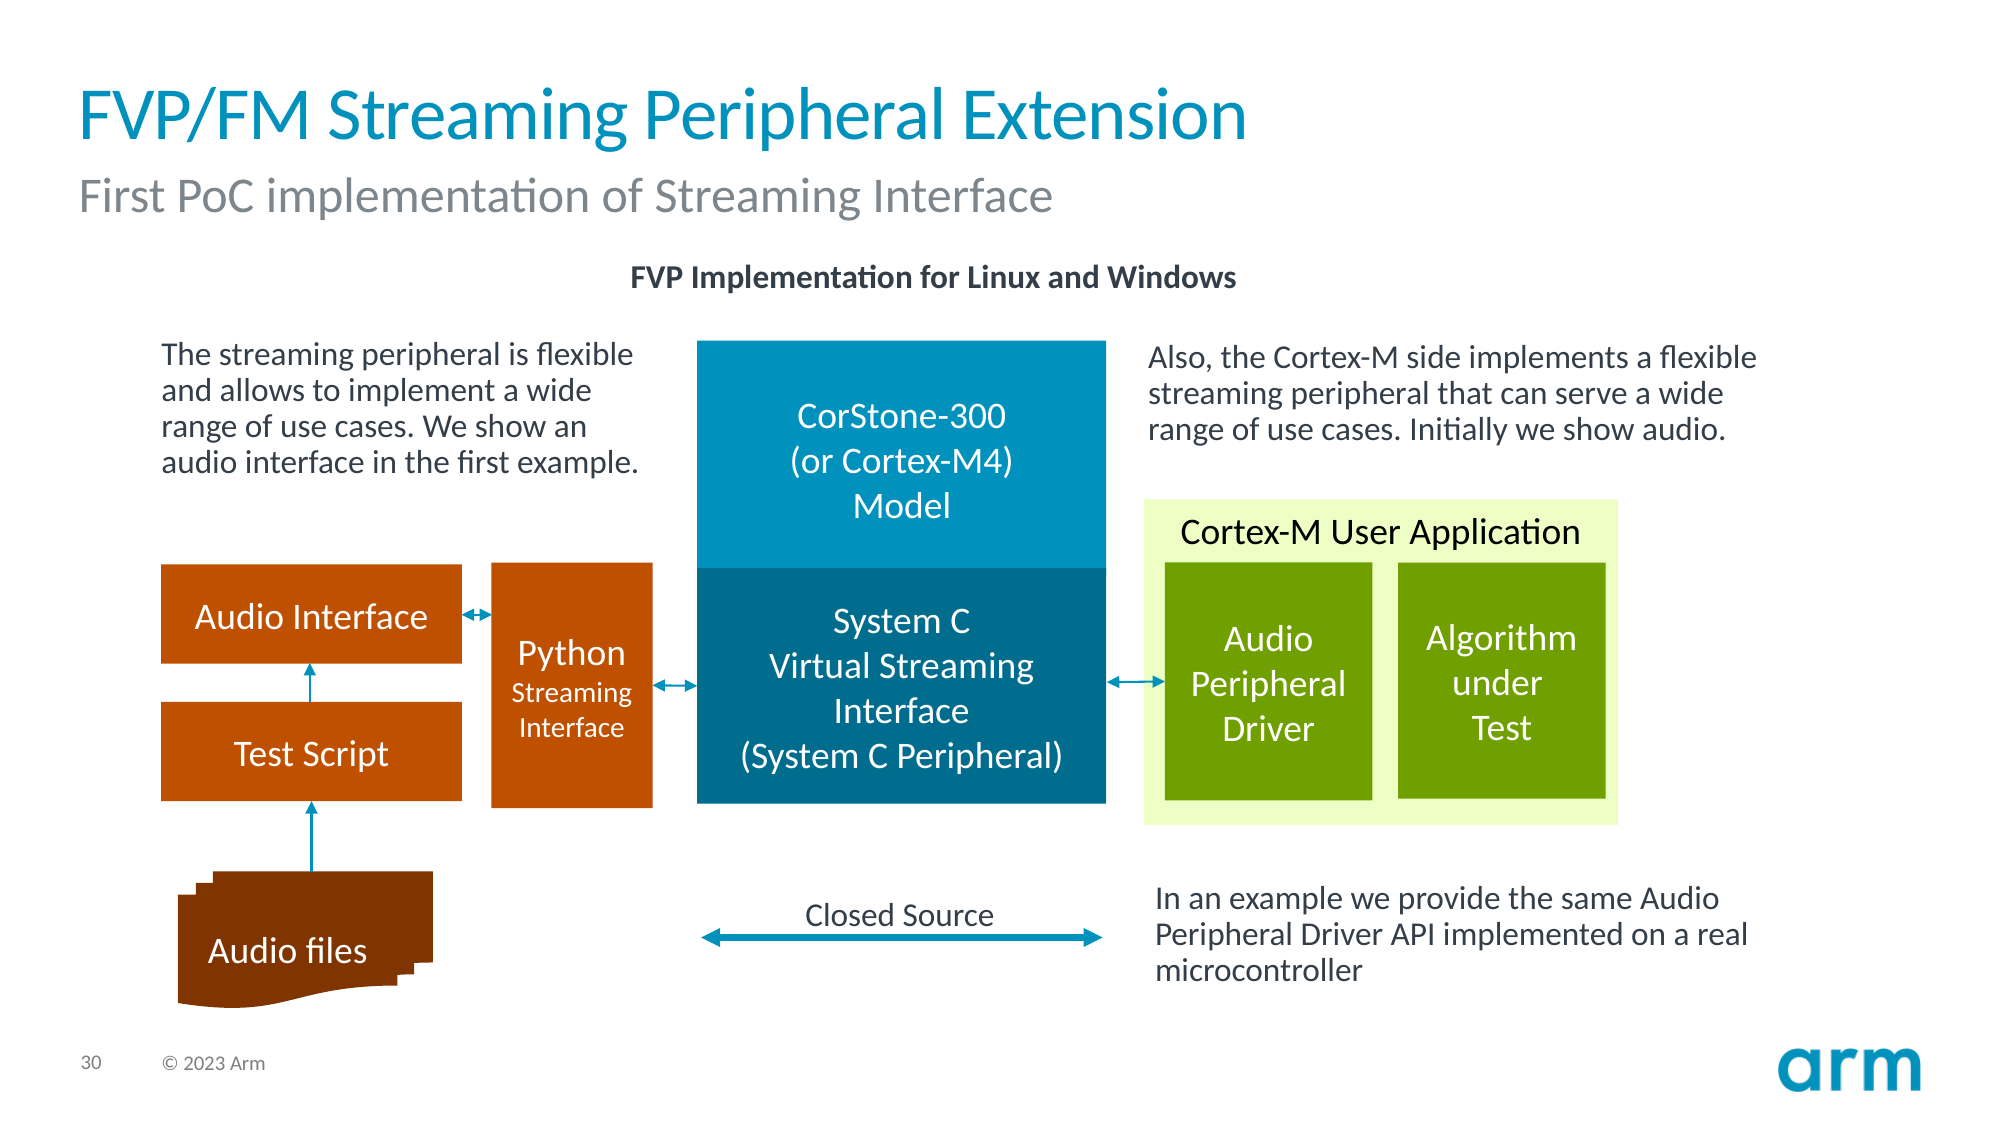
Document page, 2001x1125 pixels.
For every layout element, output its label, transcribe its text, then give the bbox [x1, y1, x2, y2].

text_box Python Streaming Interface [490, 561, 654, 809]
text_box Algorithm under Test [1397, 561, 1607, 800]
list First PoC implementation of Streaming Interface [78, 162, 1922, 220]
picture [1777, 1047, 1922, 1093]
text_box The streaming peripheral is flexible and allows to implement a wide range of use cases. We show an audio interface in the first example. [161, 336, 664, 481]
text_box Audio files [176, 870, 434, 1009]
text_box FVP Implementation for Linux and Windows [630, 260, 1262, 297]
text_box CorStone-300 (or Cortex-M4) Model [696, 340, 1107, 567]
text_box Closed Source [746, 898, 1054, 935]
title FVP/FM Streaming Peripheral Extension [78, 78, 1922, 162]
text_box In an example we provide the same Audio Peripheral Driver API implemented on a real microcontroller [1155, 881, 1767, 989]
text_box Audio Peripheral Driver [1164, 561, 1373, 802]
text_box Test Script [160, 701, 463, 802]
text_box System C Virtual Streaming Interface (System C Peripheral) [696, 567, 1107, 805]
text_box Cortex-M User Application [1143, 498, 1619, 826]
text_box Audio Interface [160, 563, 463, 665]
text_box Also, the Cortex-M side implements a flexible streaming peripheral that can serve a wide range of use cases. Initially we show audio. [1148, 339, 1780, 448]
